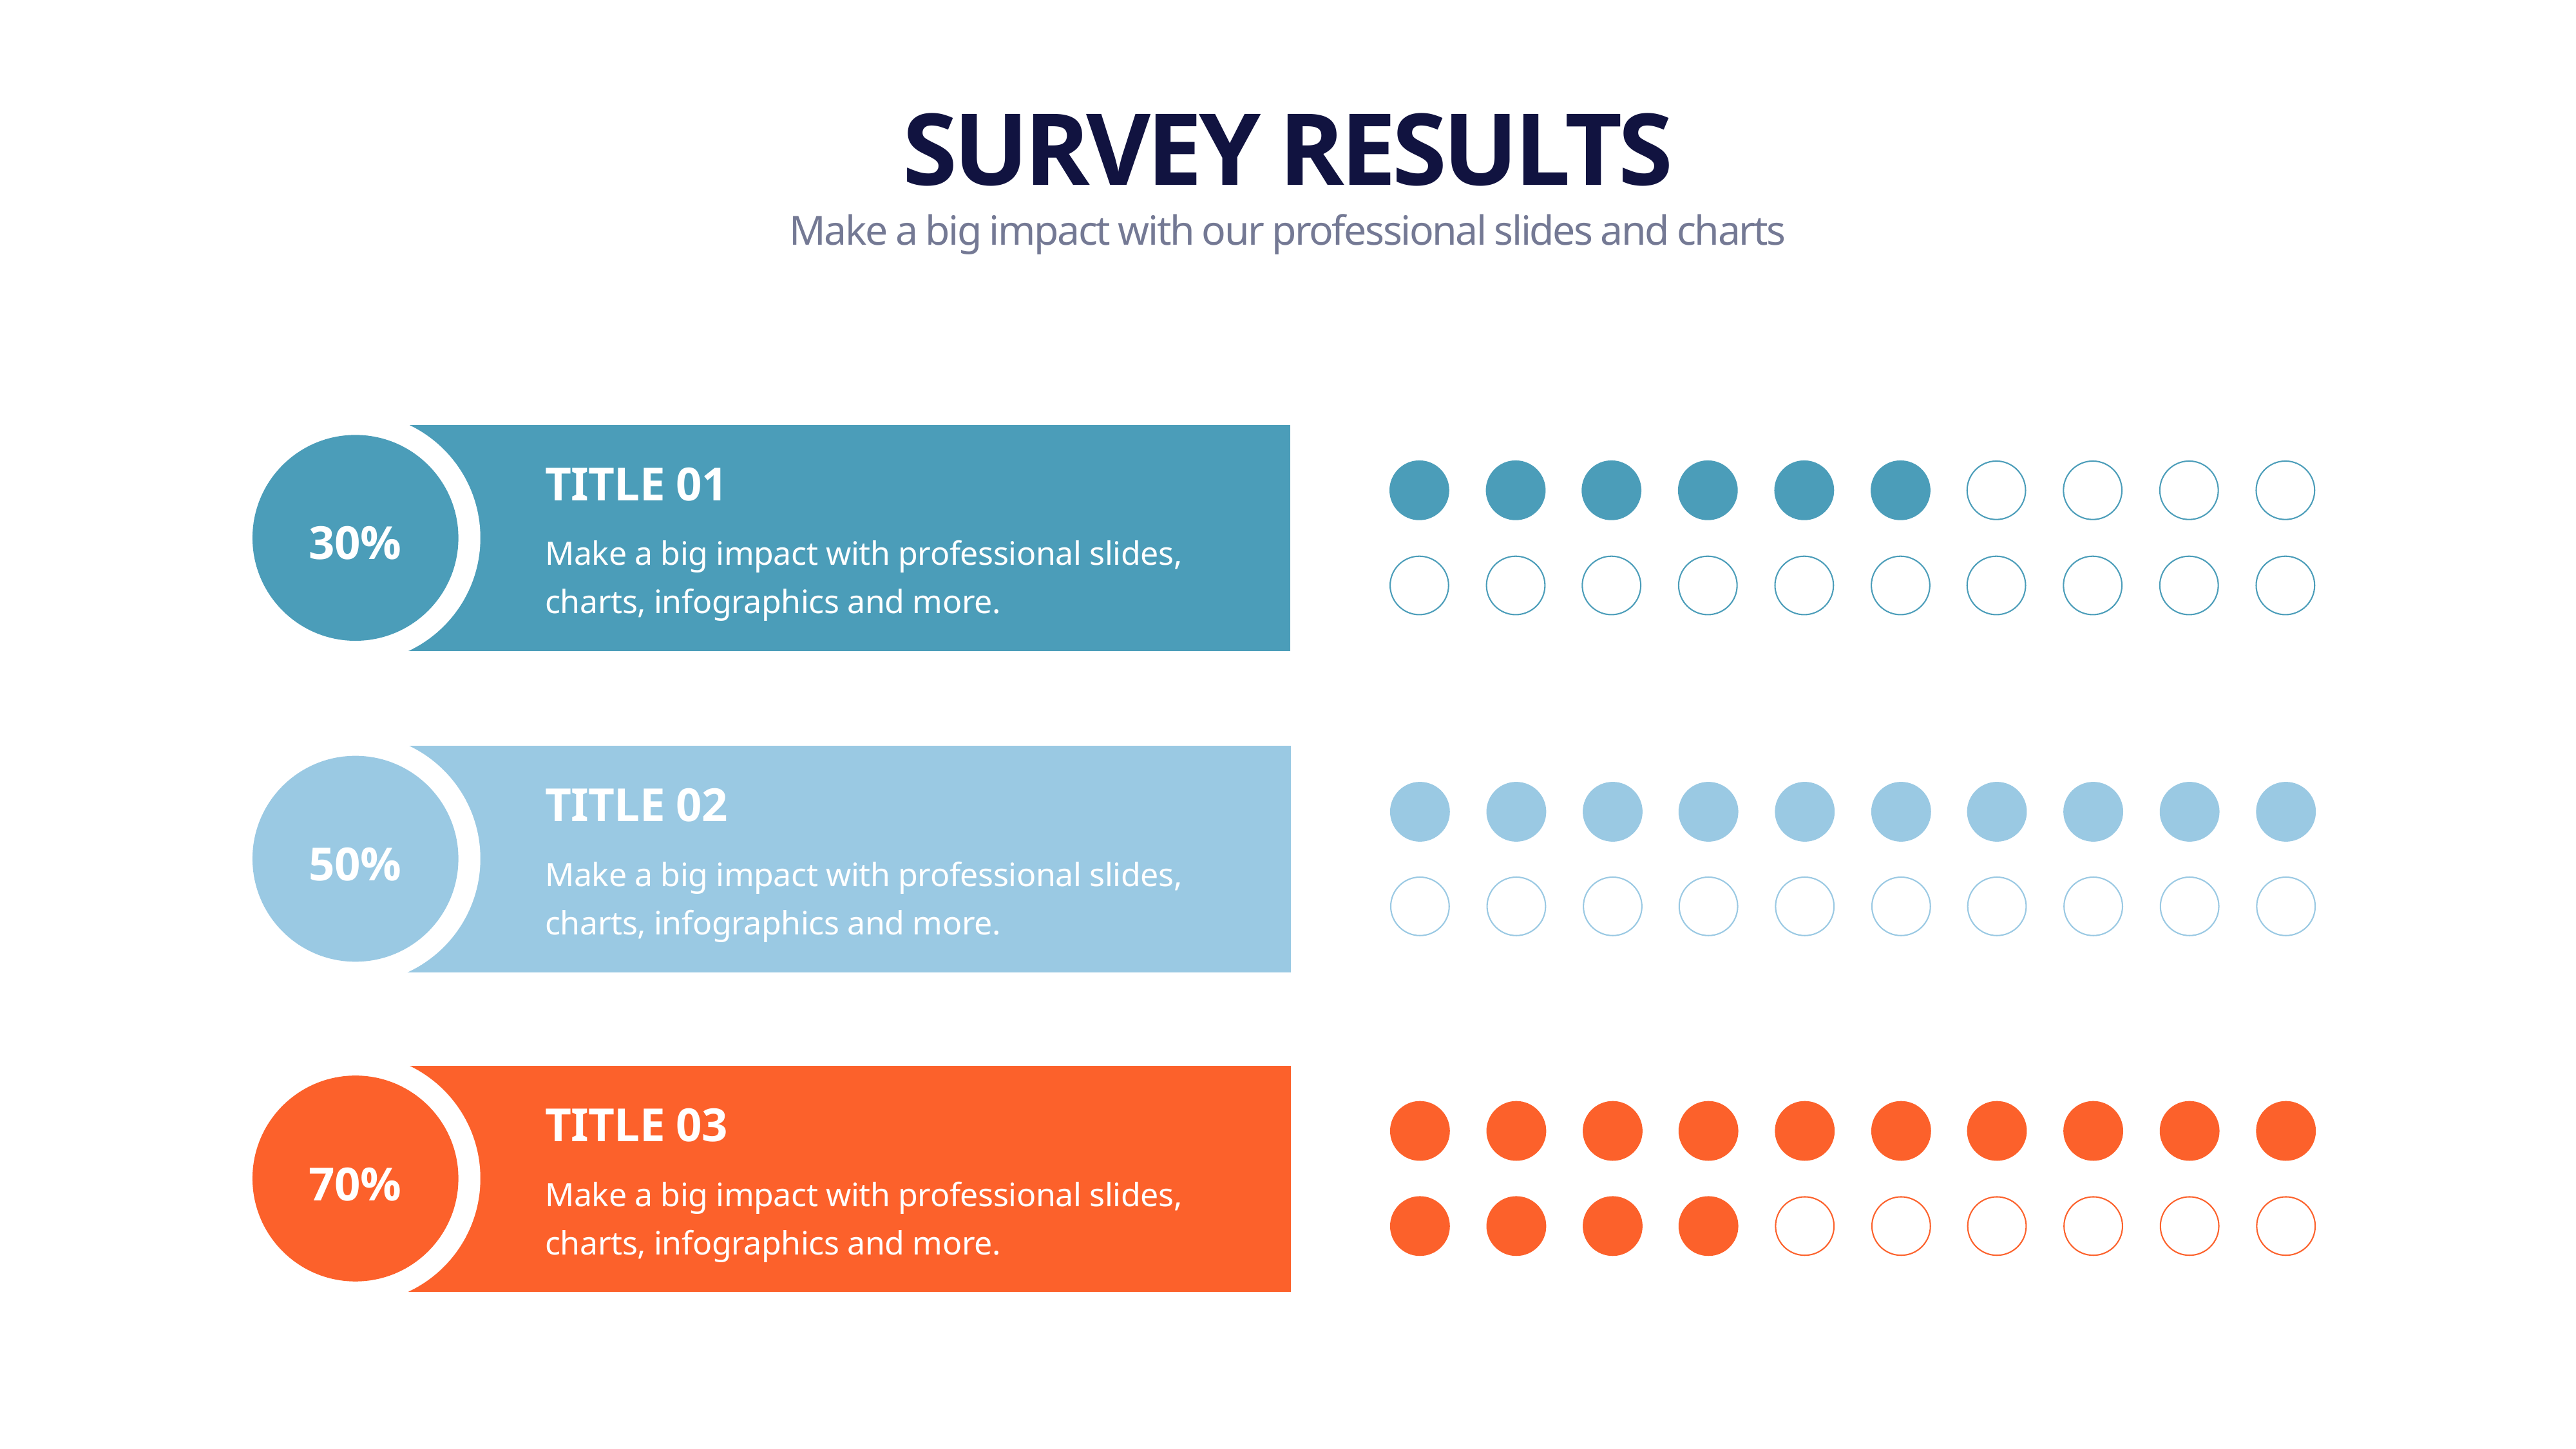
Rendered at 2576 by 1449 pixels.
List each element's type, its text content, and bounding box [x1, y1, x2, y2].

text_box TITLE 02 [535, 771, 1234, 836]
text_box [408, 1065, 1291, 1293]
text_box [230, 413, 481, 663]
text_box [1775, 782, 1835, 841]
text_box [1487, 1101, 1546, 1160]
text_box [1390, 782, 1449, 841]
text_box [1871, 460, 1930, 520]
text_box [1390, 876, 1449, 936]
text_box [1679, 782, 1738, 841]
text_box [1583, 1197, 1642, 1256]
text_box Make a big impact with professional slides, charts, infographics and more. [535, 518, 1234, 625]
text_box [1871, 782, 1931, 841]
text_box [230, 1053, 481, 1303]
text_box [1967, 556, 2026, 615]
text_box [1486, 460, 1545, 520]
text_box [252, 755, 459, 962]
text_box [2064, 1197, 2123, 1256]
text_box [2063, 556, 2123, 615]
text_box [1967, 1101, 2027, 1160]
text_box [1967, 460, 2026, 520]
text_box [1582, 556, 1641, 615]
text_box [2256, 876, 2316, 936]
text_box [2256, 556, 2315, 615]
text_box TITLE 03 [535, 1091, 1234, 1156]
text_box [1679, 1101, 1738, 1160]
text_box [2064, 782, 2123, 841]
text_box [1967, 782, 2027, 841]
text_box [1390, 1197, 1449, 1256]
text_box Make a big impact with professional slides, charts, infographics and more. [535, 840, 1234, 946]
text_box [2256, 1197, 2316, 1256]
text_box [408, 425, 1290, 652]
text_box [1775, 460, 1834, 520]
text_box [252, 435, 459, 641]
text_box [1775, 1101, 1835, 1160]
text_box [2160, 876, 2219, 936]
text_box [1486, 556, 1545, 615]
text_box [1967, 1197, 2027, 1256]
text_box [1678, 556, 1737, 615]
text_box [2159, 460, 2218, 520]
text_box [2160, 782, 2219, 841]
text_box [1487, 1197, 1546, 1256]
text_box [1583, 782, 1642, 841]
text_box [1871, 1197, 1931, 1256]
text_box [1775, 556, 1834, 615]
text_box [2064, 1101, 2123, 1160]
text_box [1390, 460, 1449, 520]
text_box [1871, 1101, 1931, 1160]
text_box [1390, 1101, 1449, 1160]
text_box [2159, 556, 2218, 615]
text_box 50% [269, 829, 442, 895]
text_box Make a big impact with professional slides, charts, infographics and more. [535, 1160, 1234, 1266]
text_box TITLE 01 [535, 450, 1234, 515]
text_box [2160, 1101, 2219, 1160]
text_box [1390, 556, 1449, 615]
text_box [2064, 876, 2123, 936]
text_box 30% [269, 509, 442, 573]
text_box Make a big impact with our professional slides and charts [160, 200, 2416, 258]
text_box [1775, 1197, 1835, 1256]
text_box [1583, 876, 1642, 936]
text_box [1679, 876, 1738, 936]
text_box [1487, 876, 1546, 936]
text_box [1487, 782, 1546, 841]
text_box [2160, 1197, 2219, 1256]
text_box [1871, 556, 1930, 615]
text_box [1583, 1101, 1642, 1160]
text_box [252, 1075, 459, 1282]
text_box [1679, 1197, 1738, 1256]
text_box [2063, 460, 2123, 520]
text_box [2256, 460, 2315, 520]
text_box SURVEY RESULTS [160, 80, 2416, 200]
text_box [1967, 876, 2027, 936]
text_box [409, 746, 1291, 972]
text_box [1871, 876, 1931, 936]
text_box [1582, 460, 1641, 520]
text_box [1775, 876, 1835, 936]
text_box [2256, 782, 2316, 841]
text_box 70% [269, 1150, 442, 1215]
text_box [2256, 1101, 2316, 1160]
text_box [1678, 460, 1737, 520]
text_box [230, 734, 481, 984]
